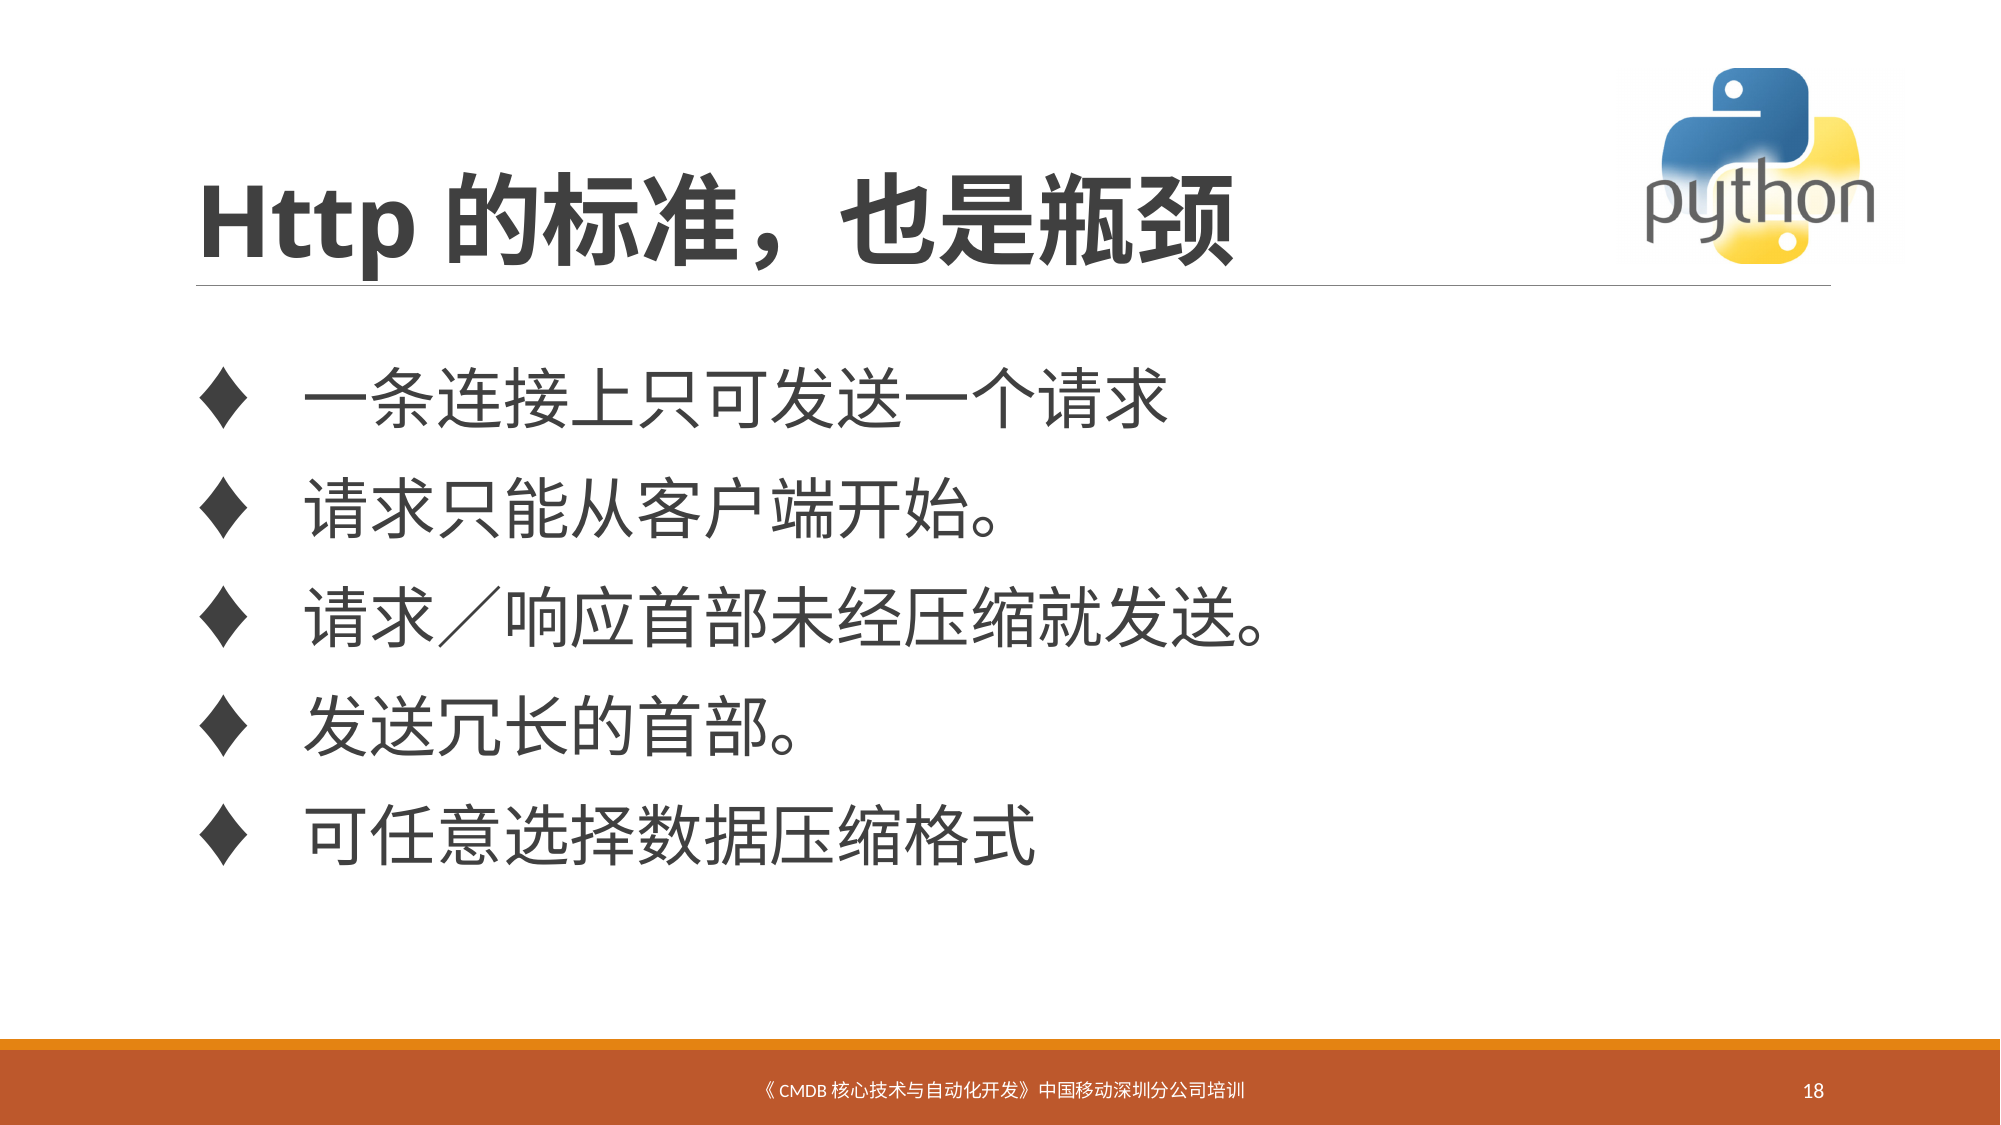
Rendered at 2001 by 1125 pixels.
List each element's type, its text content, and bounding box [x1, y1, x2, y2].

list ♦ 一条连接上只可发送一个请求 ♦ 请求只能从客户端开始。 ♦ 请求／响应首部未经压缩就发送。 ♦ 发送冗长的首部。 ♦ 可任意选择数据压缩格式 [175, 349, 1826, 925]
title Http的标准，也是瓶颈 [180, 47, 1830, 285]
footer 《CMDB核心技术与自动化开发》中国移动深圳分公司培训 [604, 1059, 1396, 1120]
picture [1616, 68, 1906, 264]
slide_number 18 [1624, 1059, 1840, 1120]
